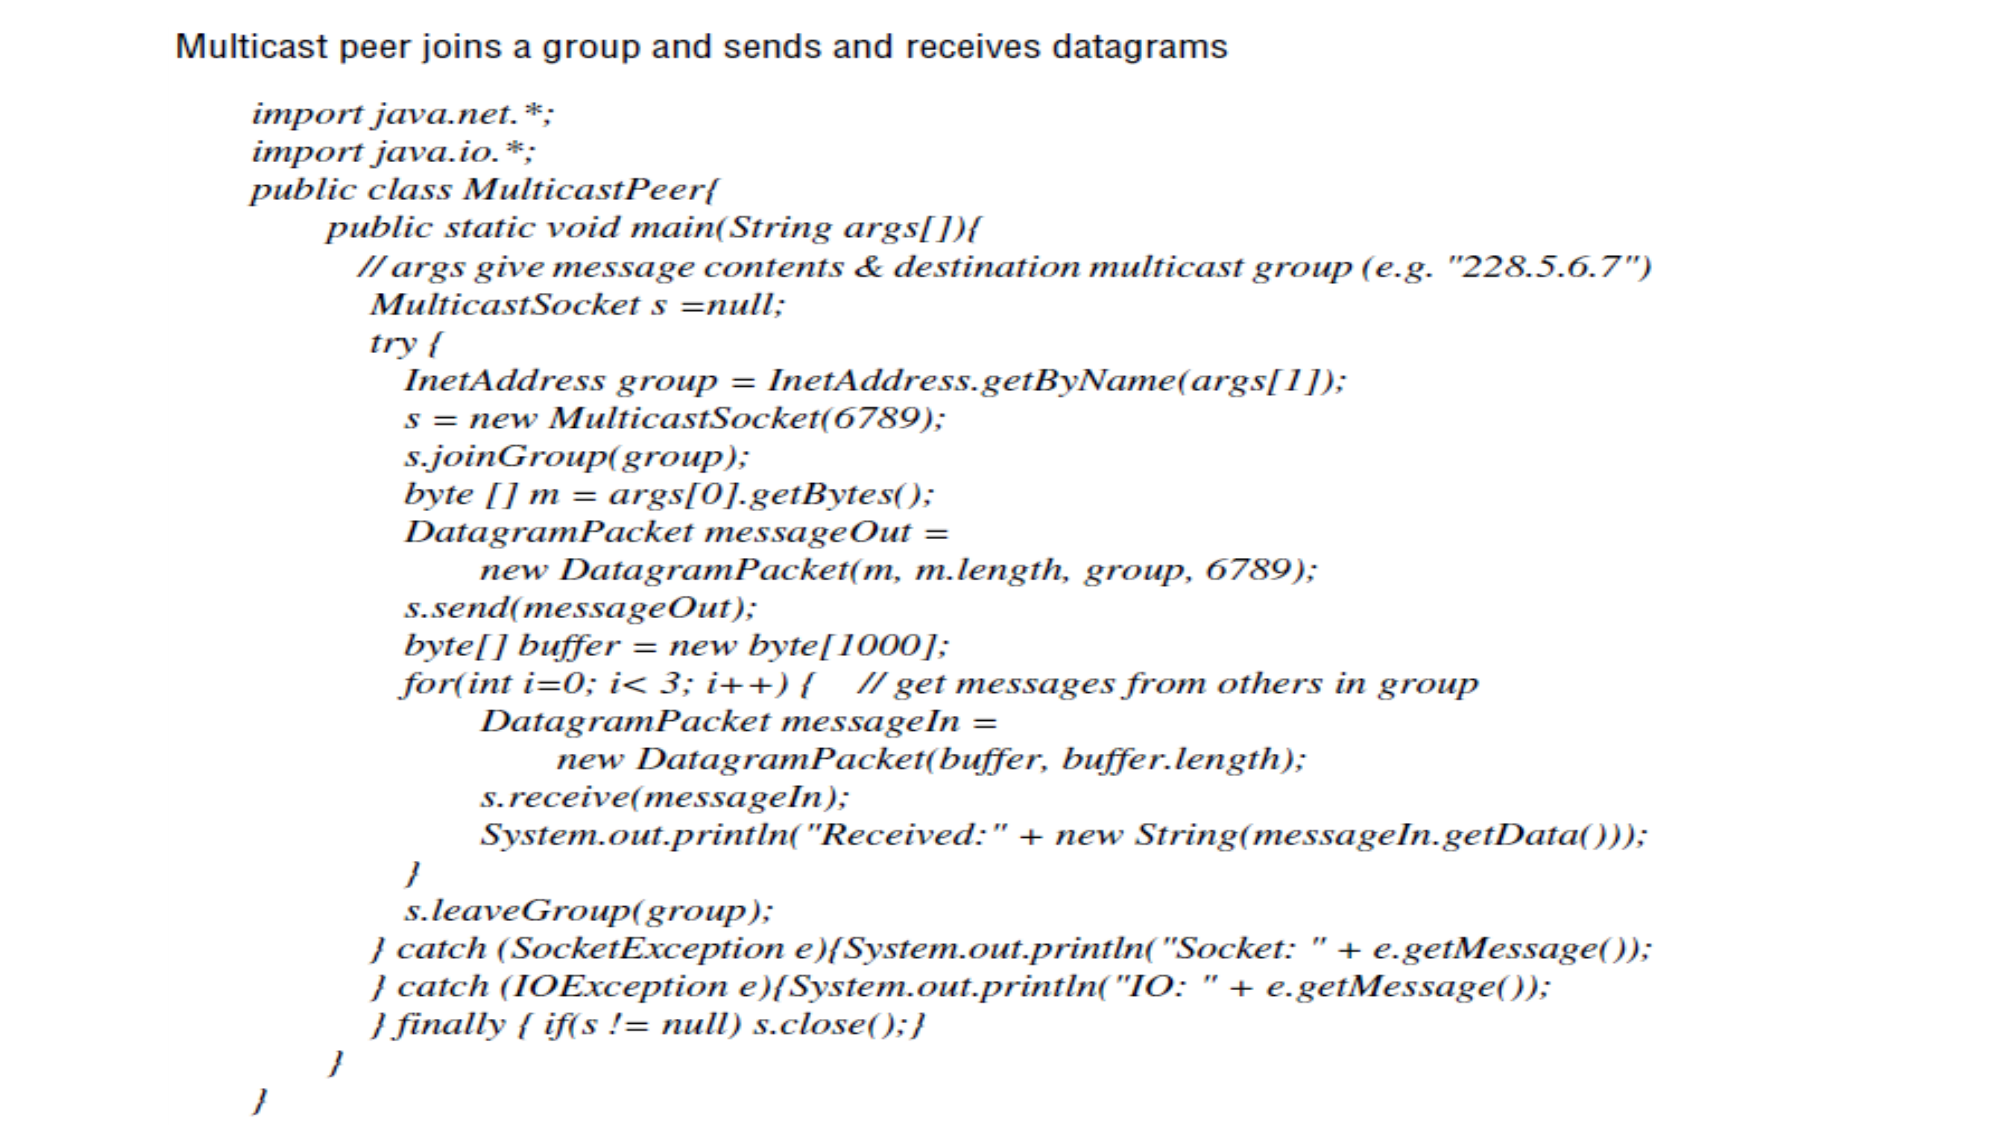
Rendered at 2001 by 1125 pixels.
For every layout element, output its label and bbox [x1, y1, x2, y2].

picture [167, 27, 1663, 1125]
